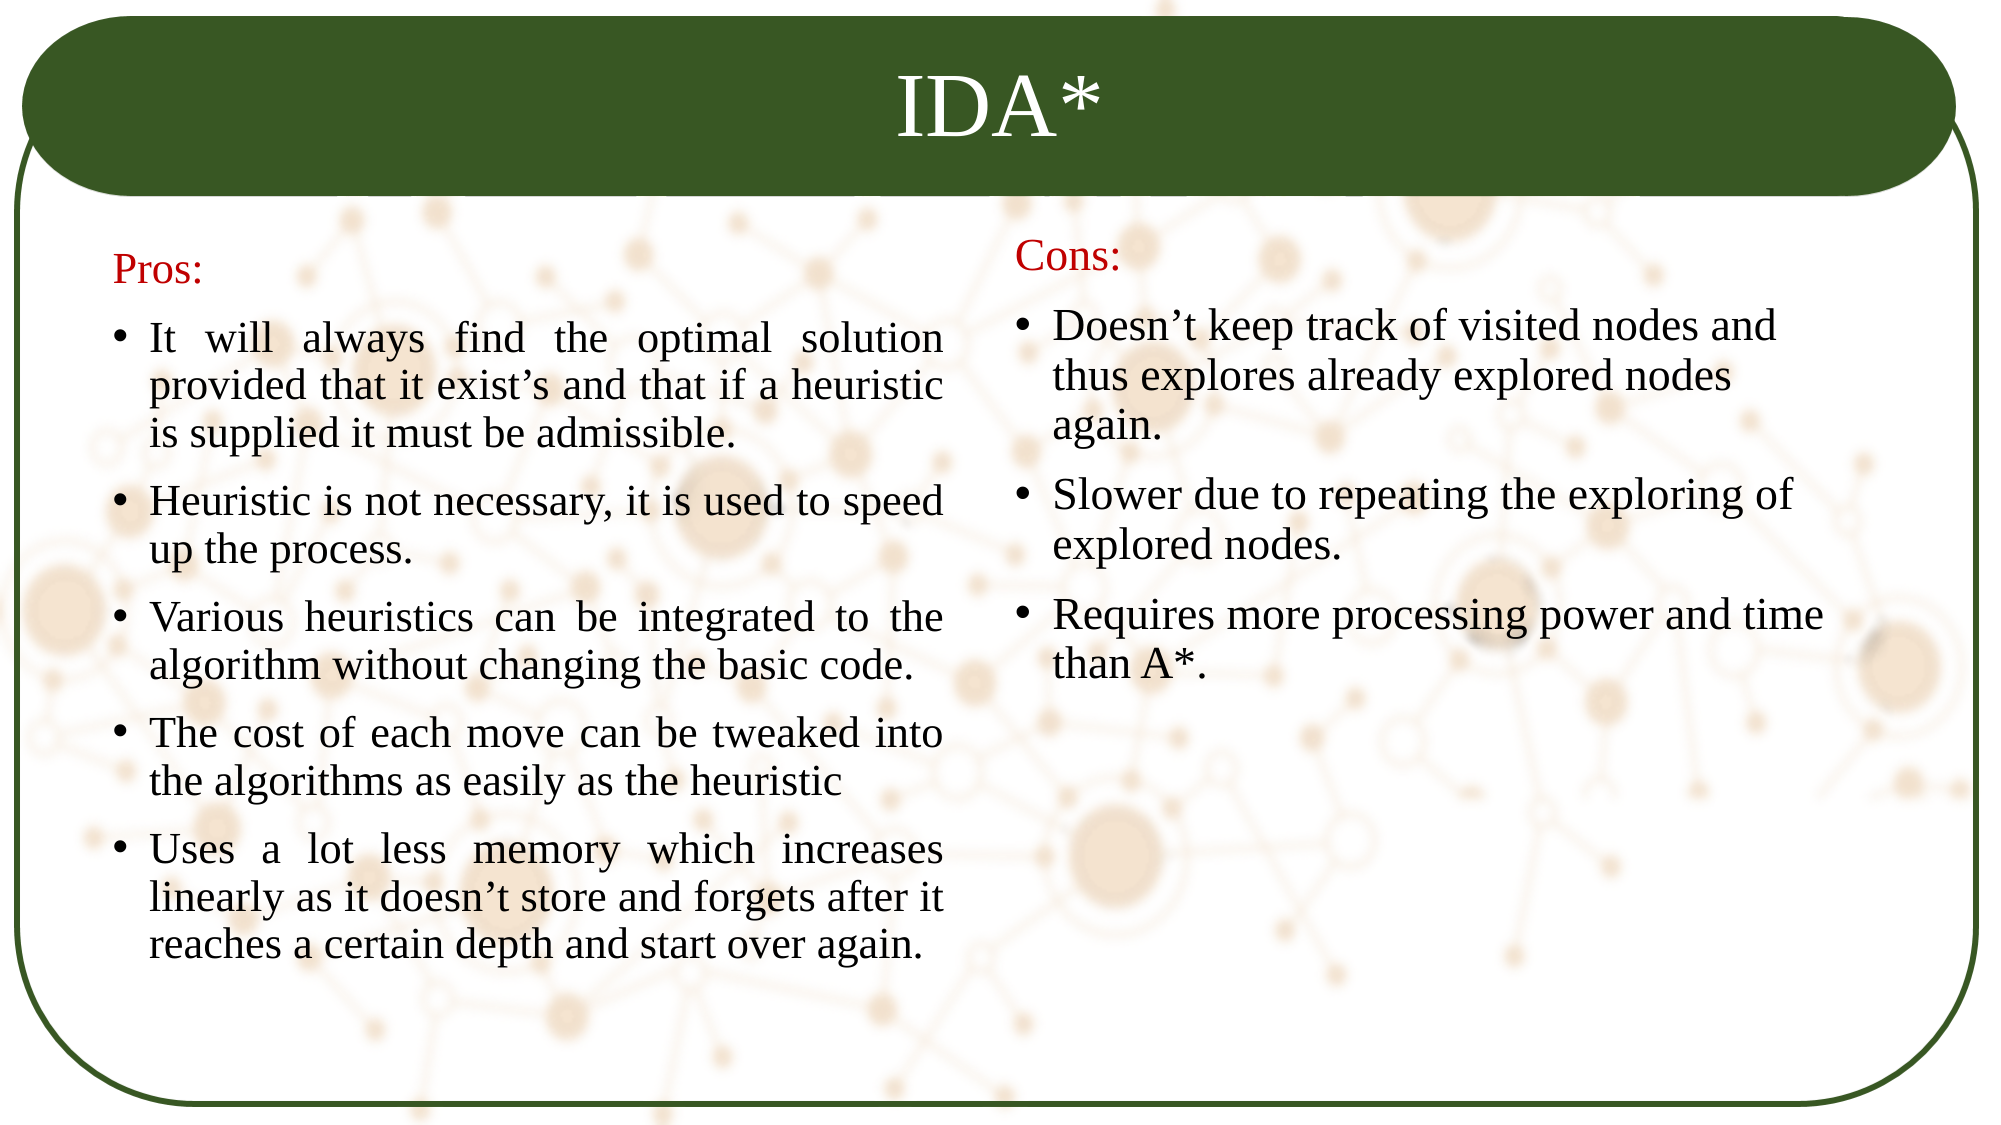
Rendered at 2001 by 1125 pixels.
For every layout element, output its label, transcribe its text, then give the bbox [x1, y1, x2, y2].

list Pros: It will always find the optimal solution provided that it exist’s and that if a heuristic is supplied it must be admissible. Heuristic is not necessary, it is used to speed up the process. Various heuristics can be integrated to the algorithm without changing the basic code. The cost of each move can be tweaked into the algorithms as easily as the heuristic Uses a lot less memory which increases linearly as it doesn’t store and forgets after it reaches a certain depth and start over again. [97, 238, 961, 1014]
picture [0, 0, 2001, 1125]
title IDA* [137, 30, 1863, 184]
text_box Cons: Doesn’t keep track of visited nodes and thus explores already explored nodes again. Slower due to repeating the exploring of explored nodes. Requires more processing power and time than A*. [999, 223, 1863, 999]
